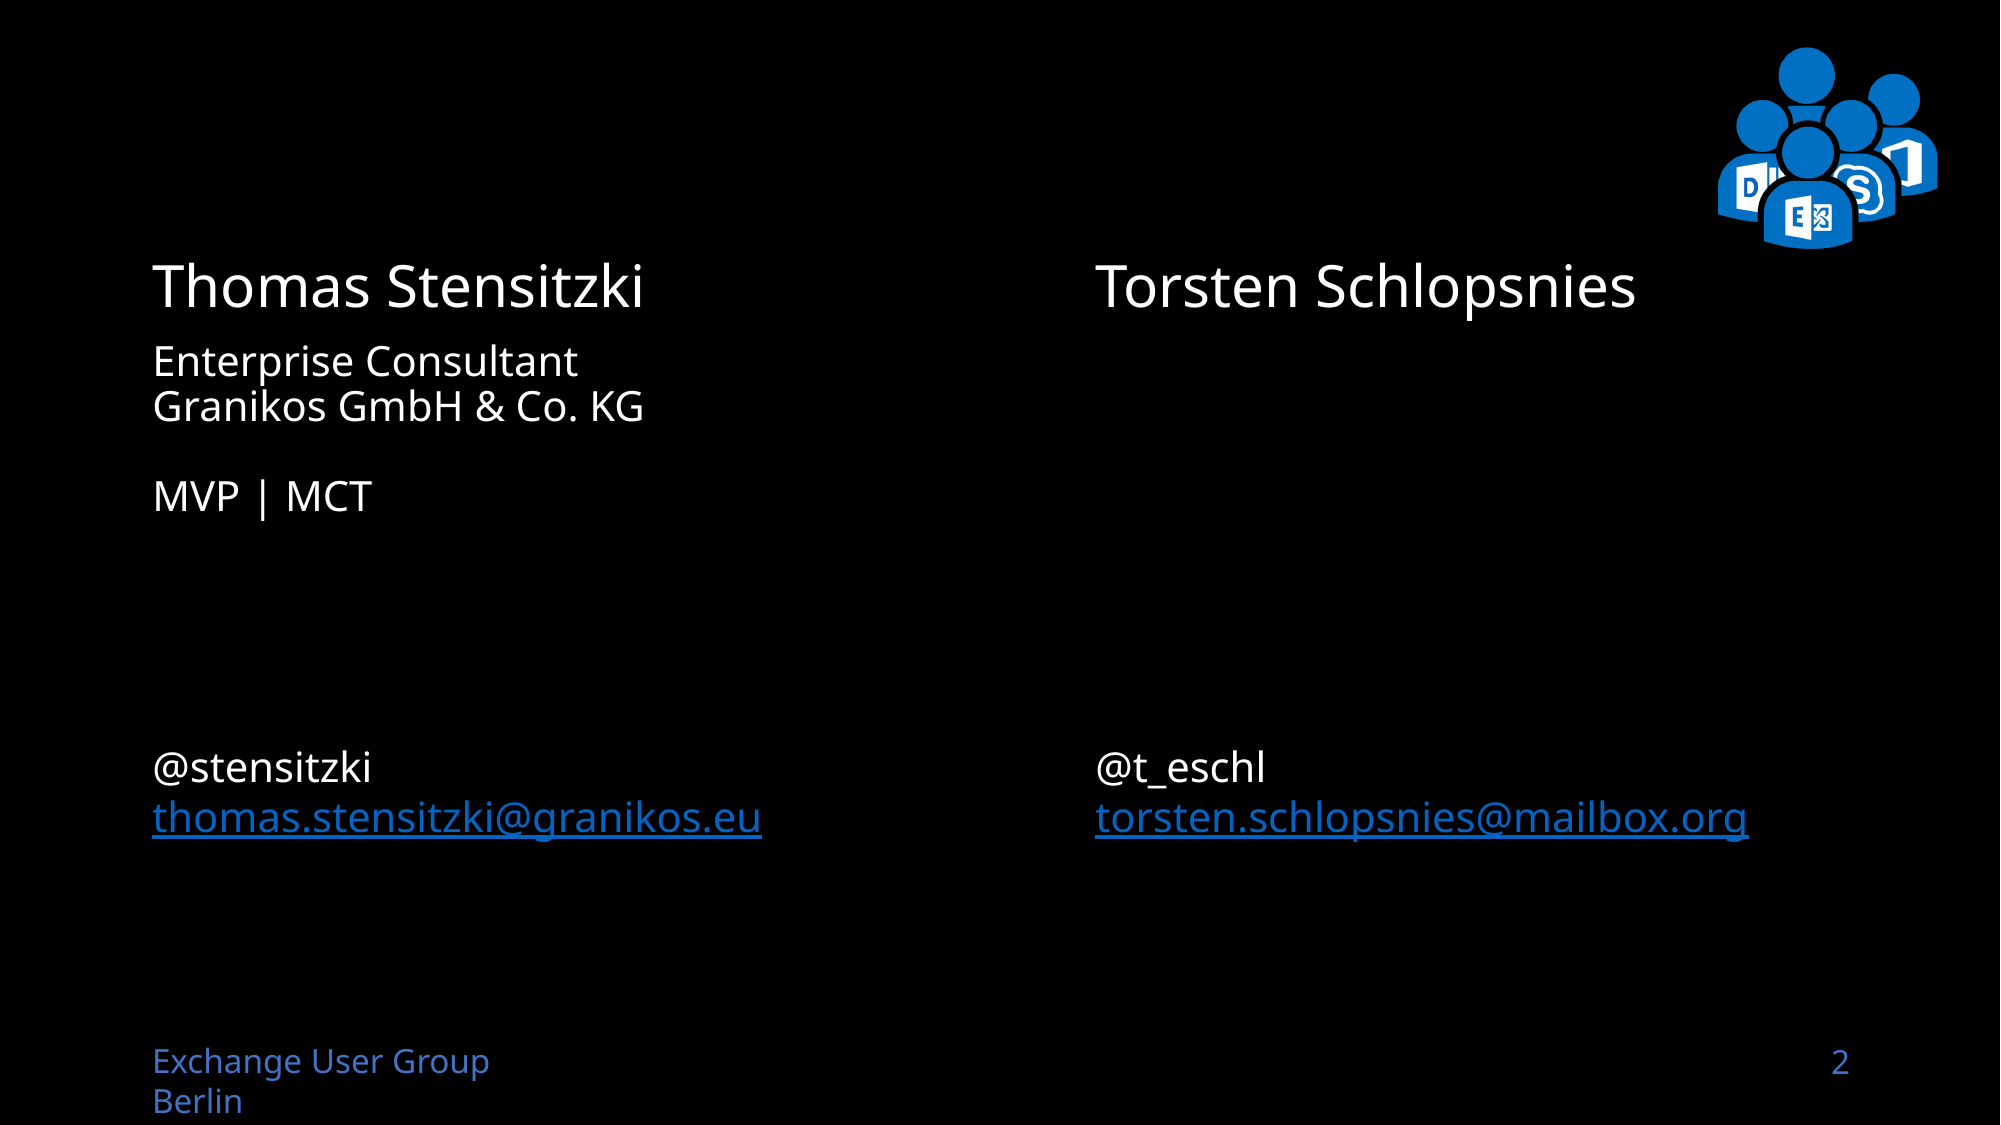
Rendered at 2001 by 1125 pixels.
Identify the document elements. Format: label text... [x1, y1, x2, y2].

list Thomas Stensitzki Enterprise Consultant Granikos GmbH & Co. KG MVP | MCT @stensitzki thomas.stensitzki@granikos.eu [137, 249, 1000, 1014]
picture [1718, 38, 1938, 249]
text_box Torsten Schlopsnies @t_eschl torsten.schlopsnies@mailbox.org [1080, 249, 1943, 1014]
